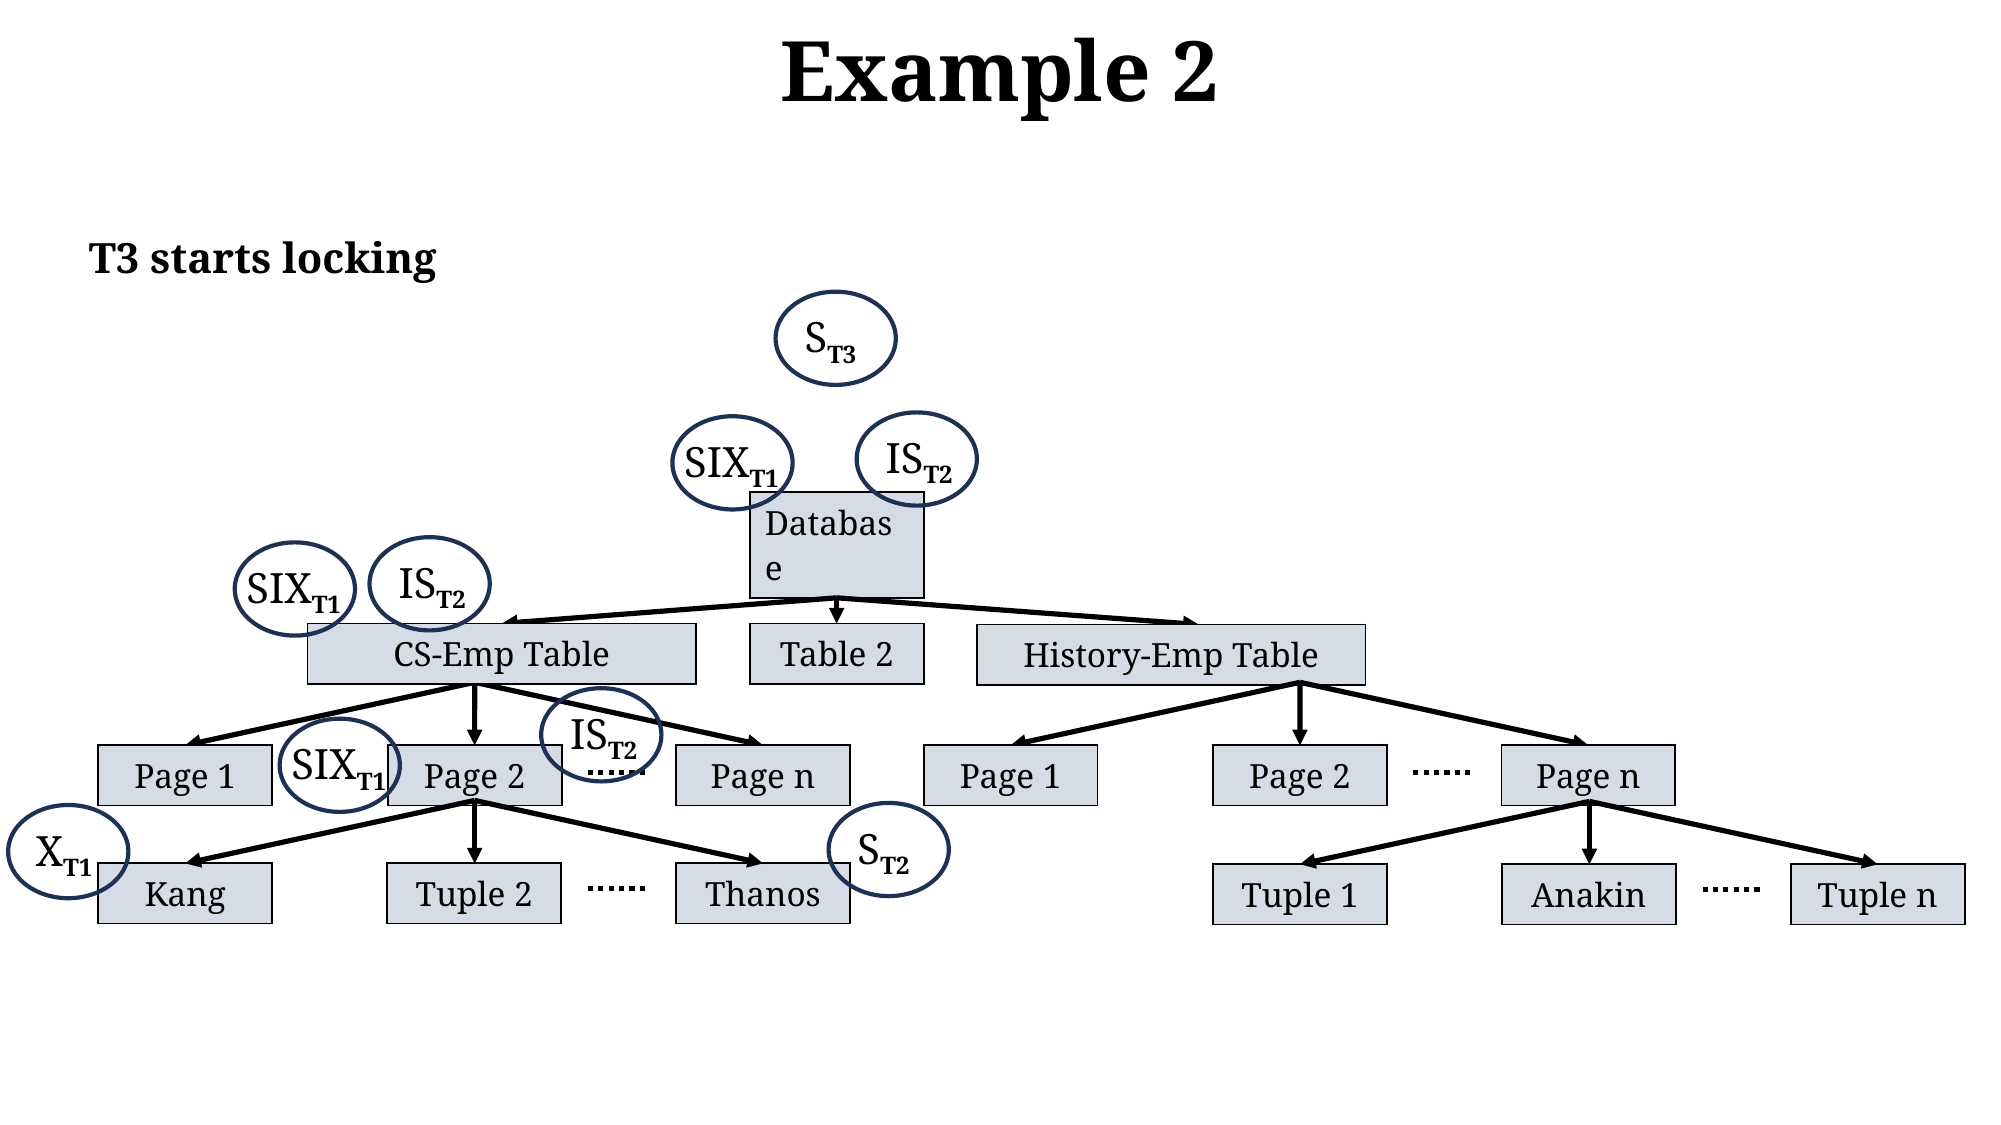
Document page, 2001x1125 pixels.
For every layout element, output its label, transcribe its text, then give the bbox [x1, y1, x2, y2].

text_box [231, 542, 365, 636]
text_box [1300, 682, 1589, 746]
table_header Kang [99, 864, 271, 923]
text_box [474, 682, 764, 746]
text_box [474, 800, 764, 864]
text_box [669, 416, 803, 510]
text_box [541, 688, 676, 782]
table_header CS-Emp Table [308, 624, 695, 682]
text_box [828, 802, 964, 897]
table_header Page 2 [1214, 746, 1386, 805]
table_header Page n [1502, 746, 1674, 801]
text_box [185, 682, 474, 746]
title Example 2 [137, 0, 1863, 149]
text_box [505, 547, 836, 624]
table_header Thanos [677, 864, 849, 923]
table_header Page 1 [925, 746, 1097, 805]
table_header History-Emp Table [978, 625, 1365, 684]
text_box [856, 412, 992, 506]
table_header Tuple 2 [388, 864, 560, 923]
table_header Database [751, 493, 923, 547]
table_header Page 2 [410, 746, 561, 800]
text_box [836, 547, 1199, 625]
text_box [369, 537, 505, 631]
table_header Tuple 1 [1214, 865, 1386, 924]
table_header Anakin [1503, 865, 1675, 924]
table_header Tuple n [1792, 865, 1964, 924]
table_header Table 2 [751, 624, 923, 683]
text_box T3 starts locking [74, 224, 452, 290]
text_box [8, 804, 155, 899]
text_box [775, 291, 911, 385]
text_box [276, 718, 410, 812]
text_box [185, 800, 474, 864]
table_header Page 1 [99, 746, 271, 805]
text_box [1589, 801, 1878, 865]
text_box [1299, 801, 1589, 865]
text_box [1010, 682, 1299, 746]
table_header Page n [677, 746, 849, 805]
